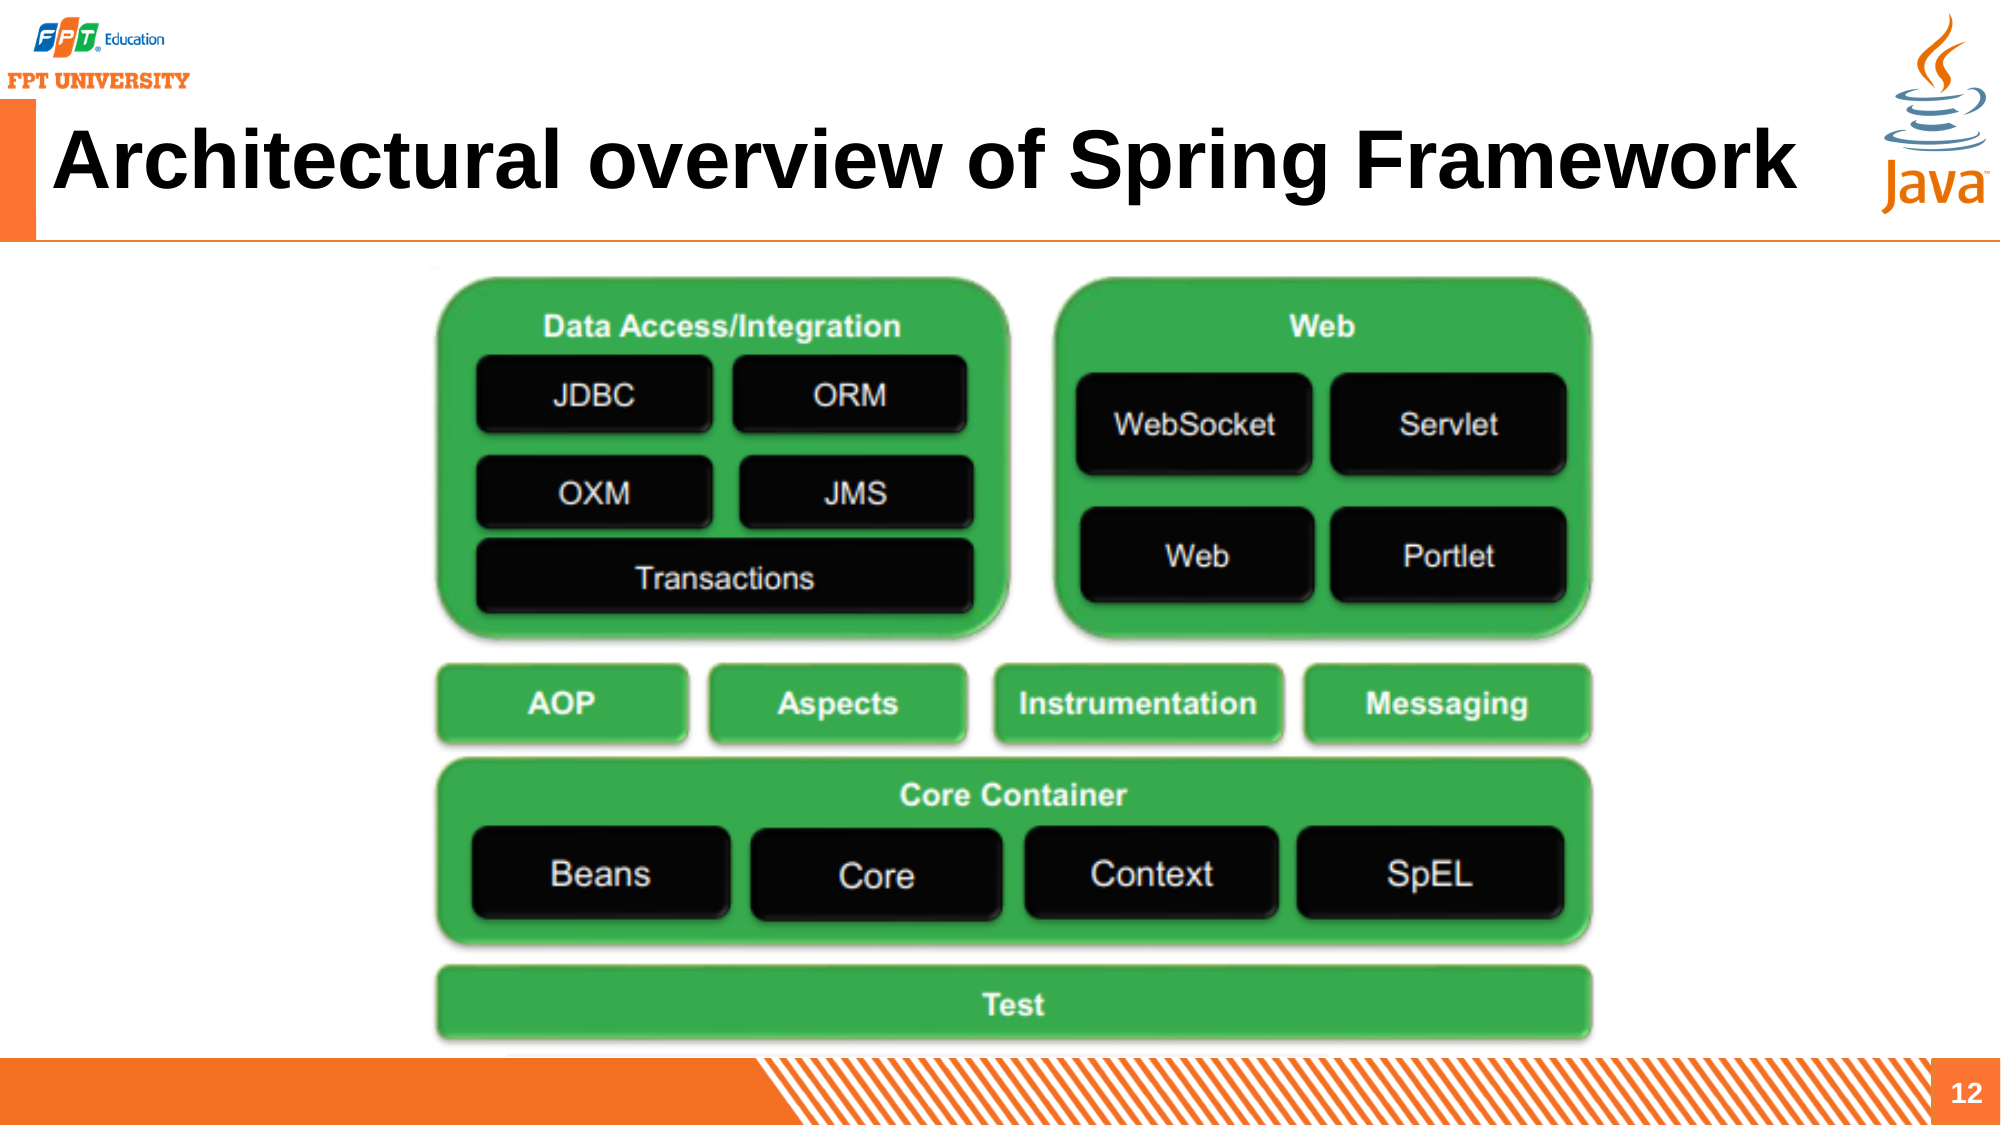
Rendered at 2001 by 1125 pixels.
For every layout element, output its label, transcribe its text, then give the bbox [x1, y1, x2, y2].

slide_number 12 [1933, 1059, 2000, 1124]
picture [0, 2, 197, 99]
picture [1868, 4, 2000, 226]
picture [427, 266, 1605, 1057]
title Architectural overview of Spring Framework [36, 108, 1869, 215]
picture [0, 1058, 1934, 1125]
